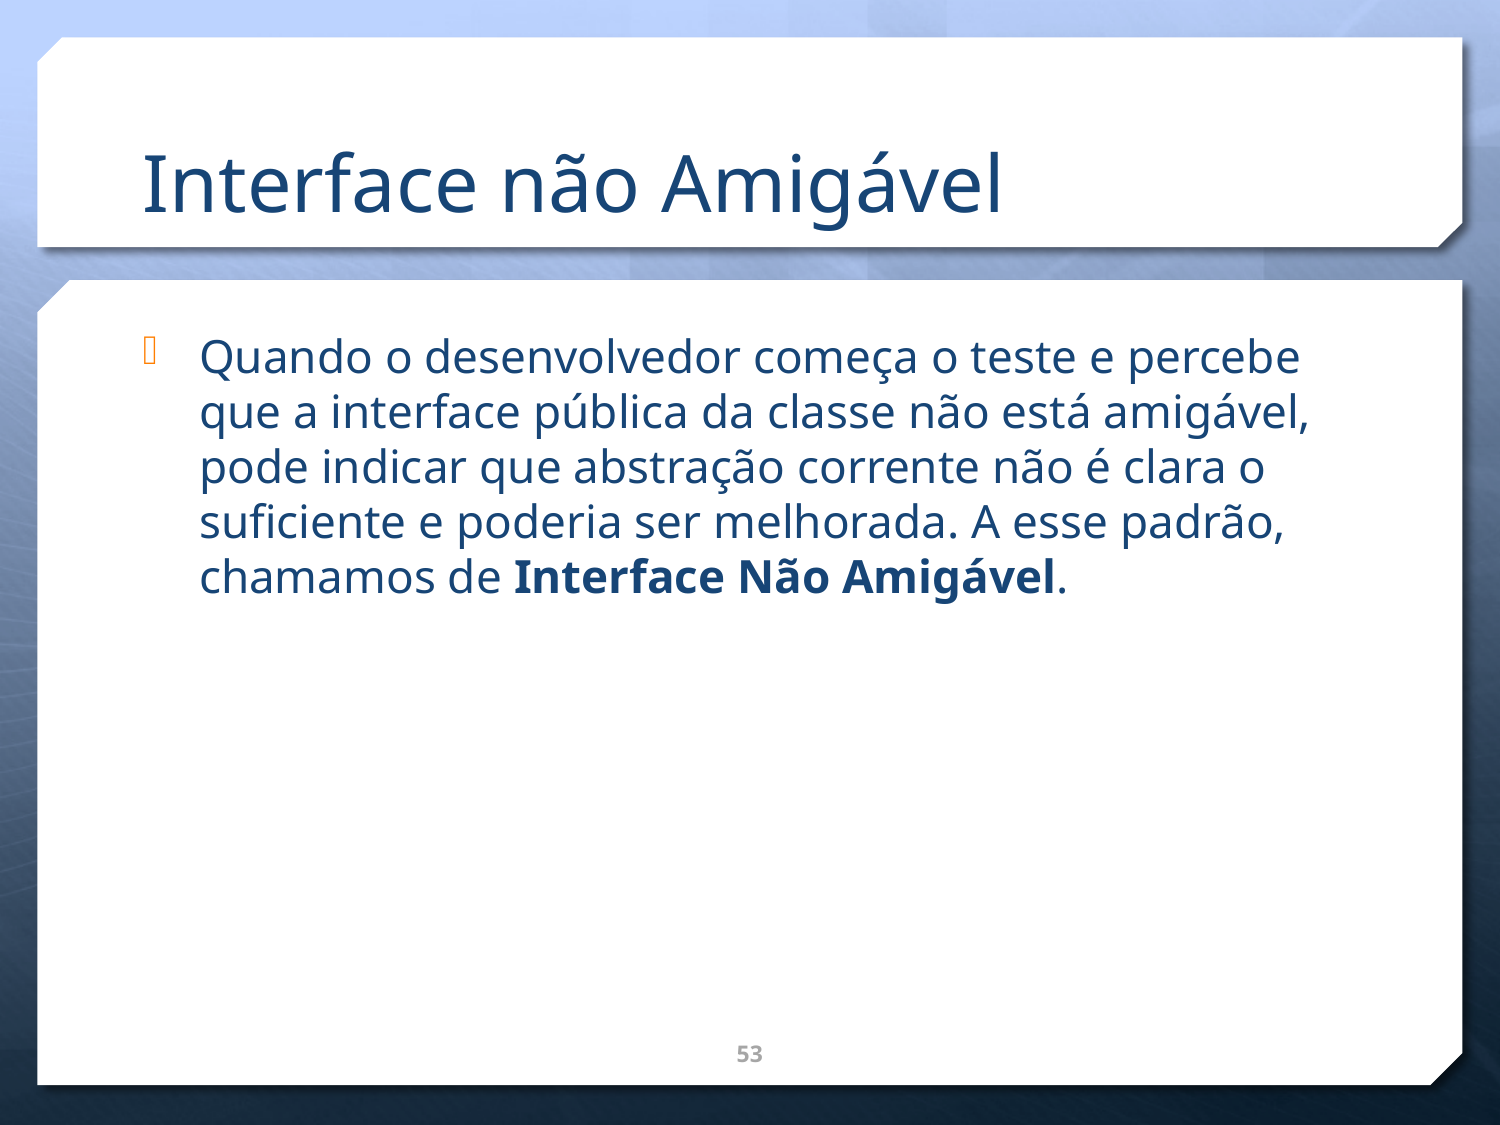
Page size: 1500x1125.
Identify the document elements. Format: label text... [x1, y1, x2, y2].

title Interface não Amigável [127, 48, 1372, 236]
slide_number 53 [706, 1025, 794, 1085]
list Quando o desenvolvedor começa o teste e percebe que a interface pública da classe não está amigável, pode indicar que abstração corrente não é clara o suficiente e poderia ser melhorada. A esse padrão, chamamos de Interface Não Amigável. [127, 319, 1372, 978]
